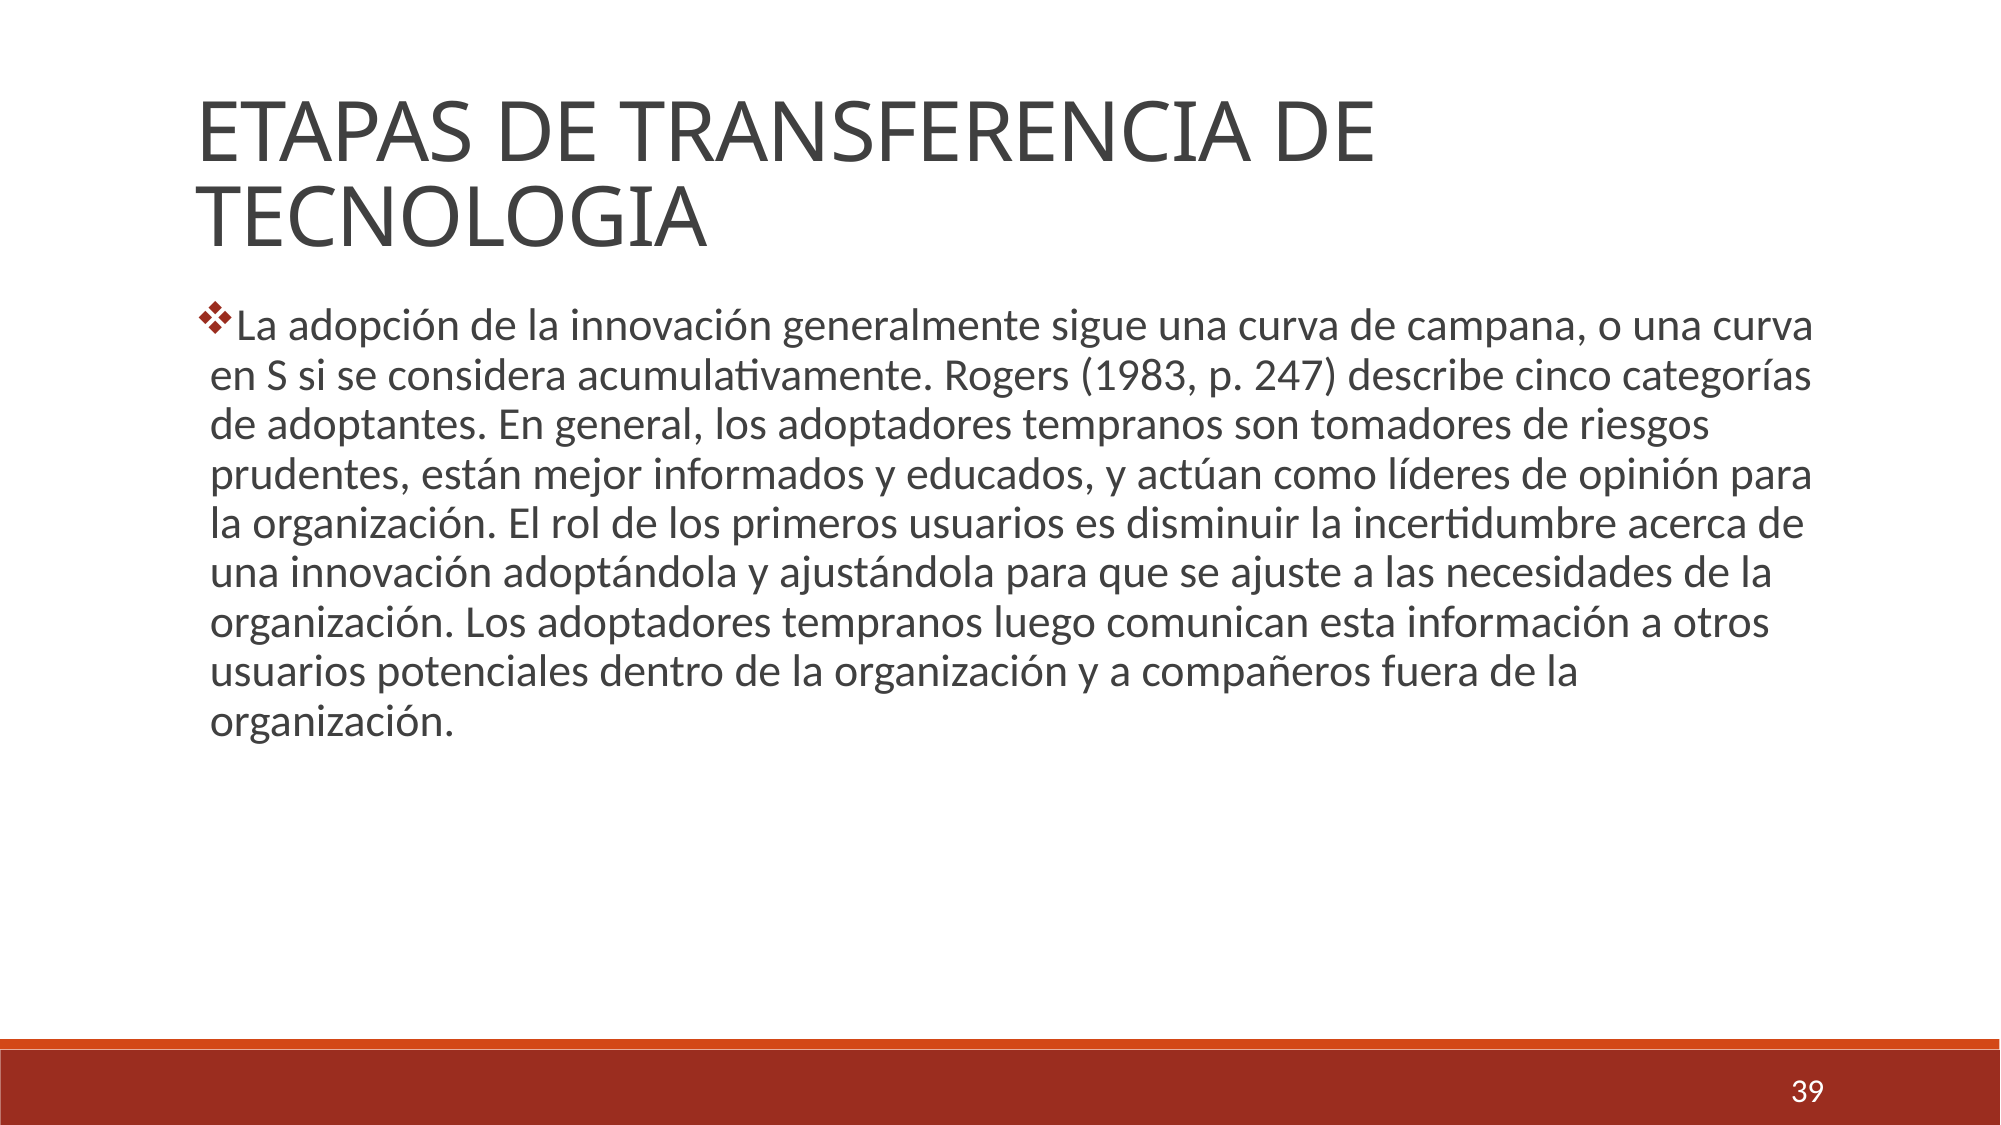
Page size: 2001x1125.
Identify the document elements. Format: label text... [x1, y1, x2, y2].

text_box 39 [1624, 1059, 1840, 1120]
text_box ETAPAS DE TRANSFERENCIA DE TECNOLOGIA [179, 46, 1830, 272]
text_box La adopción de la innovación generalmente sigue una curva de campana, o una curva en S si se considera acumulativamente. Rogers (1983, p. 247) describe cinco categorías de adoptantes. En general, los adoptadores tempranos son tomadores de riesgos prudentes, están mejor informados y educados, y actúan como líderes de opinión para la organización. El rol de los primeros usuarios es disminuir la incertidumbre acerca de una innovación adoptándola y ajustándola para que se ajuste a las necesidades de la organización. Los adoptadores tempranos luego comunican esta información a otros usuarios potenciales dentro de la organización y a compañeros fuera de la organización. [179, 293, 1830, 992]
